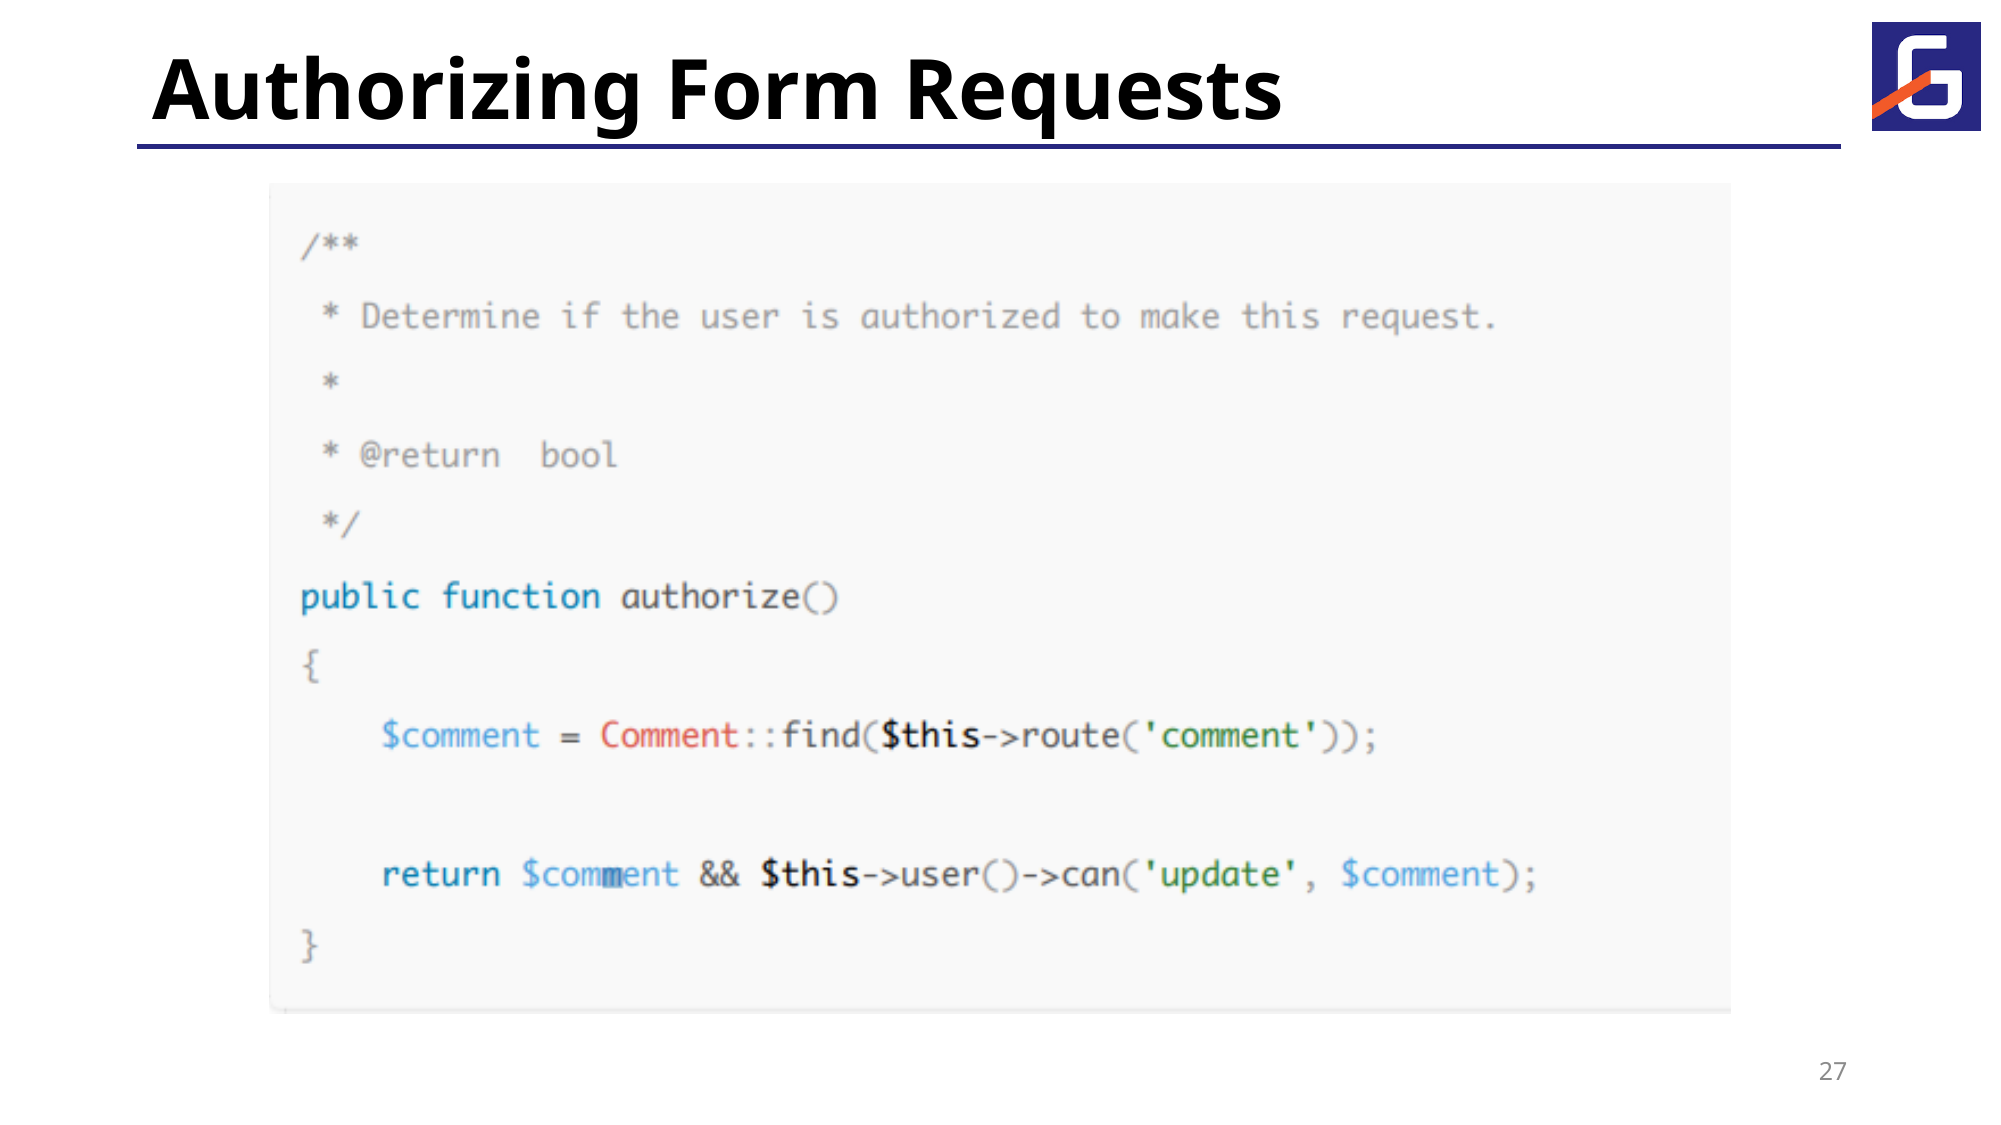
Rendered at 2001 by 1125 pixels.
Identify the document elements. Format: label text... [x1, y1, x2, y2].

slide_number 27 [1412, 1042, 1863, 1103]
title Authorizing Form Requests [137, 26, 1863, 160]
picture [1872, 22, 1981, 131]
picture [269, 183, 1731, 1014]
